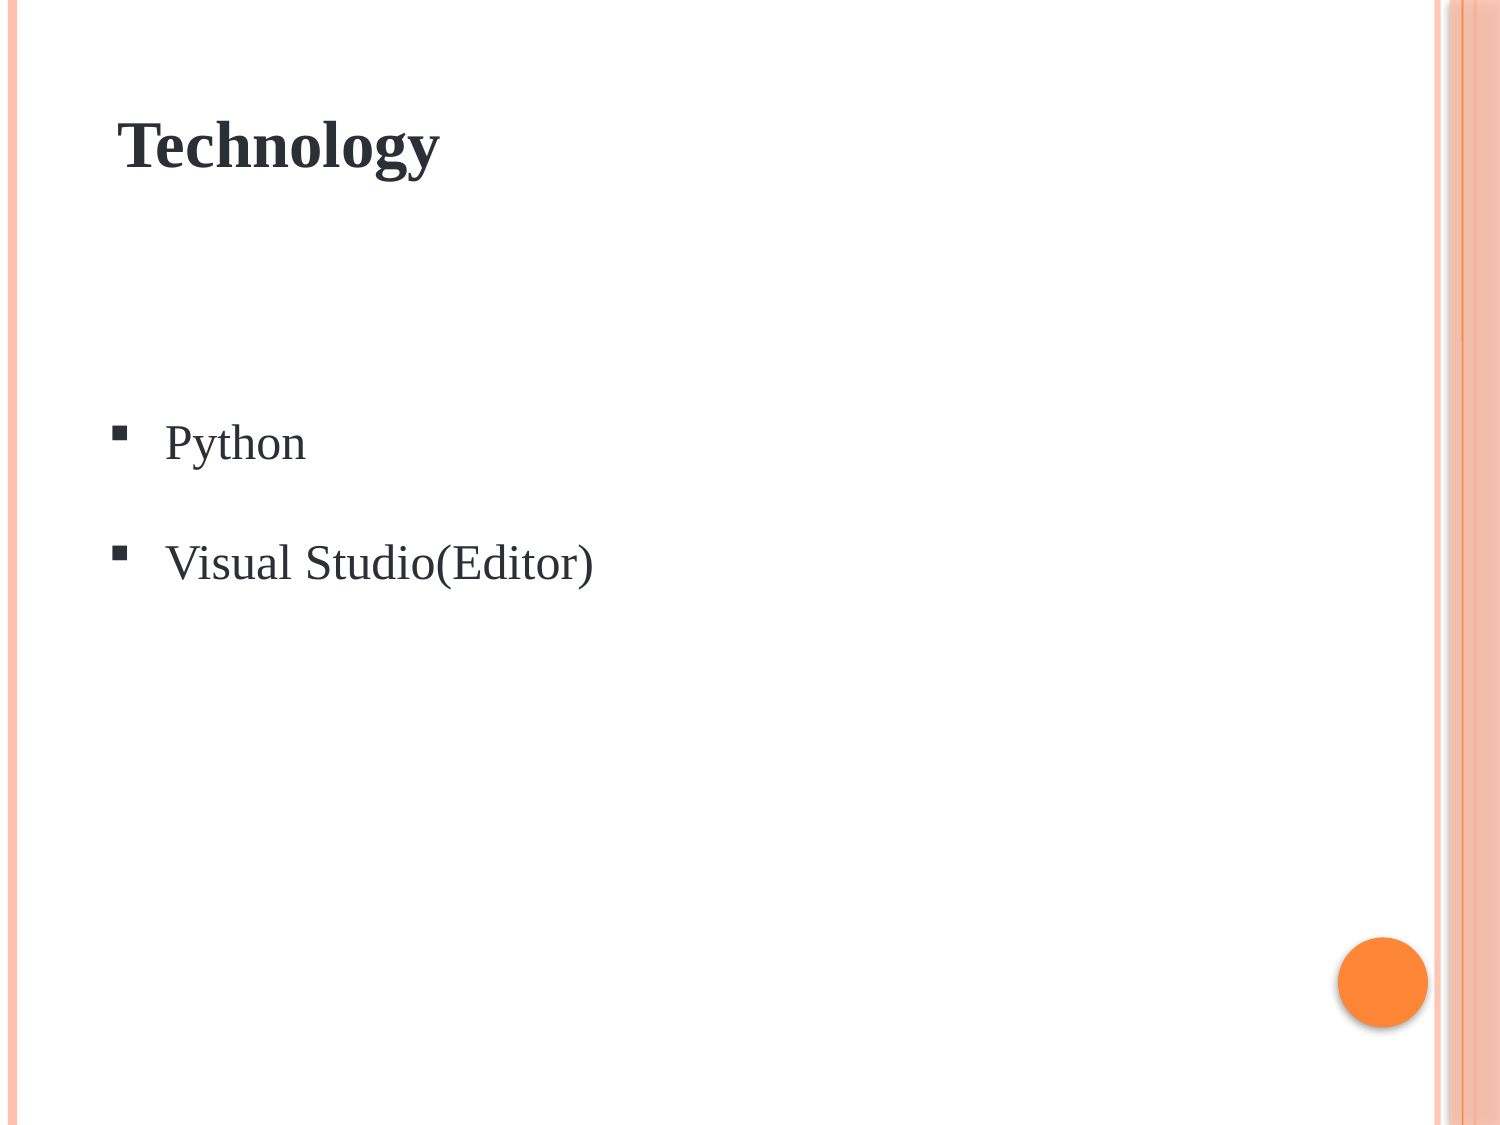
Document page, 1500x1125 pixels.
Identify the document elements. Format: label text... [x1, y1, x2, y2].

text_box Technology [85, 93, 457, 269]
text_box Python Visual Studio(Editor) [93, 401, 1441, 732]
